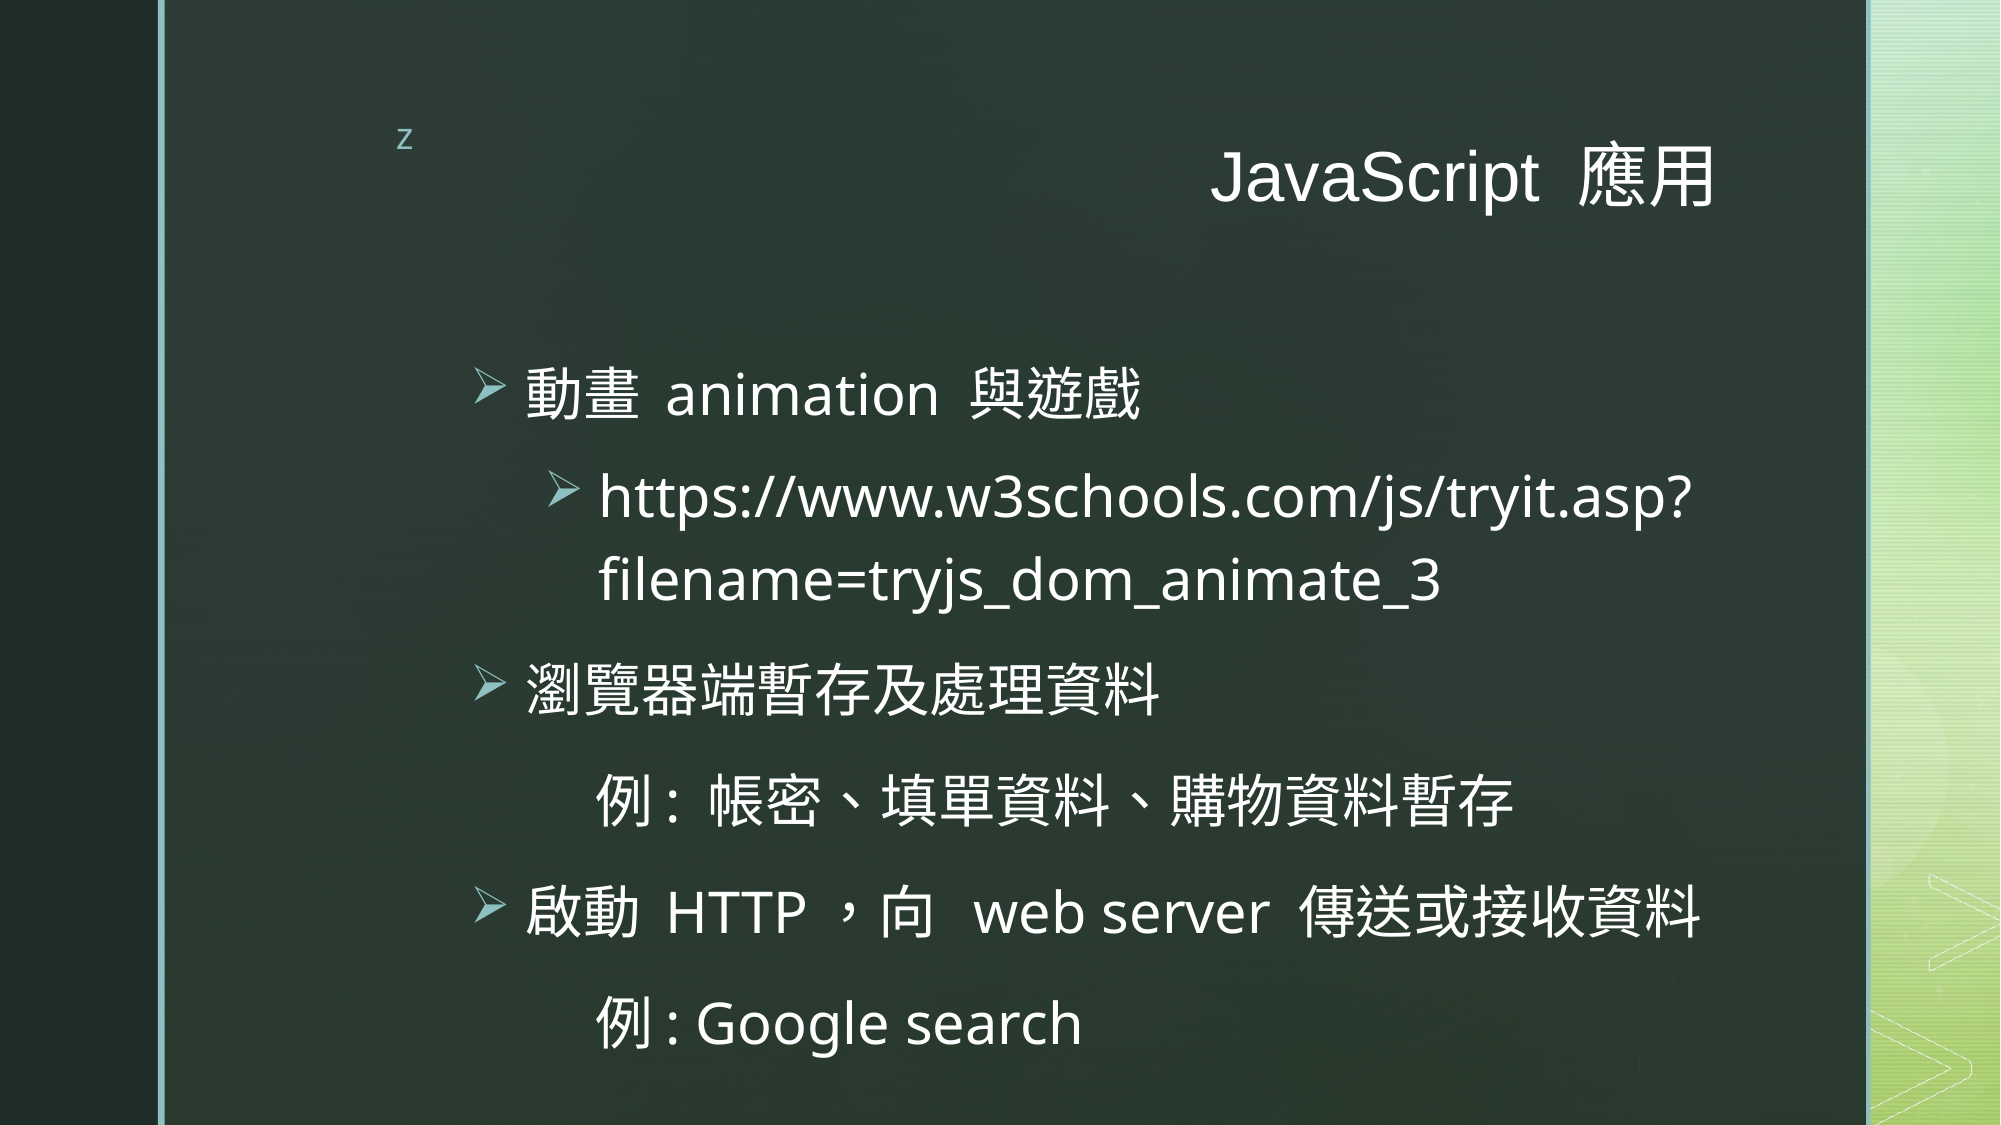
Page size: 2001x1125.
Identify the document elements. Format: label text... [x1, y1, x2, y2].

title JavaScript 應用 [428, 132, 1734, 310]
list 動畫 animation 與遊戲 https://www.w3schools.com/js/tryit.asp?filename=tryjs_dom_animate_3 瀏覽器端暫存及處理資料 例: 帳密、填單資料、購物資料暫存 啟動 HTTP，向 web server 傳送或接收資料 例: Google search [454, 336, 1734, 1078]
picture [1871, 0, 2001, 1125]
